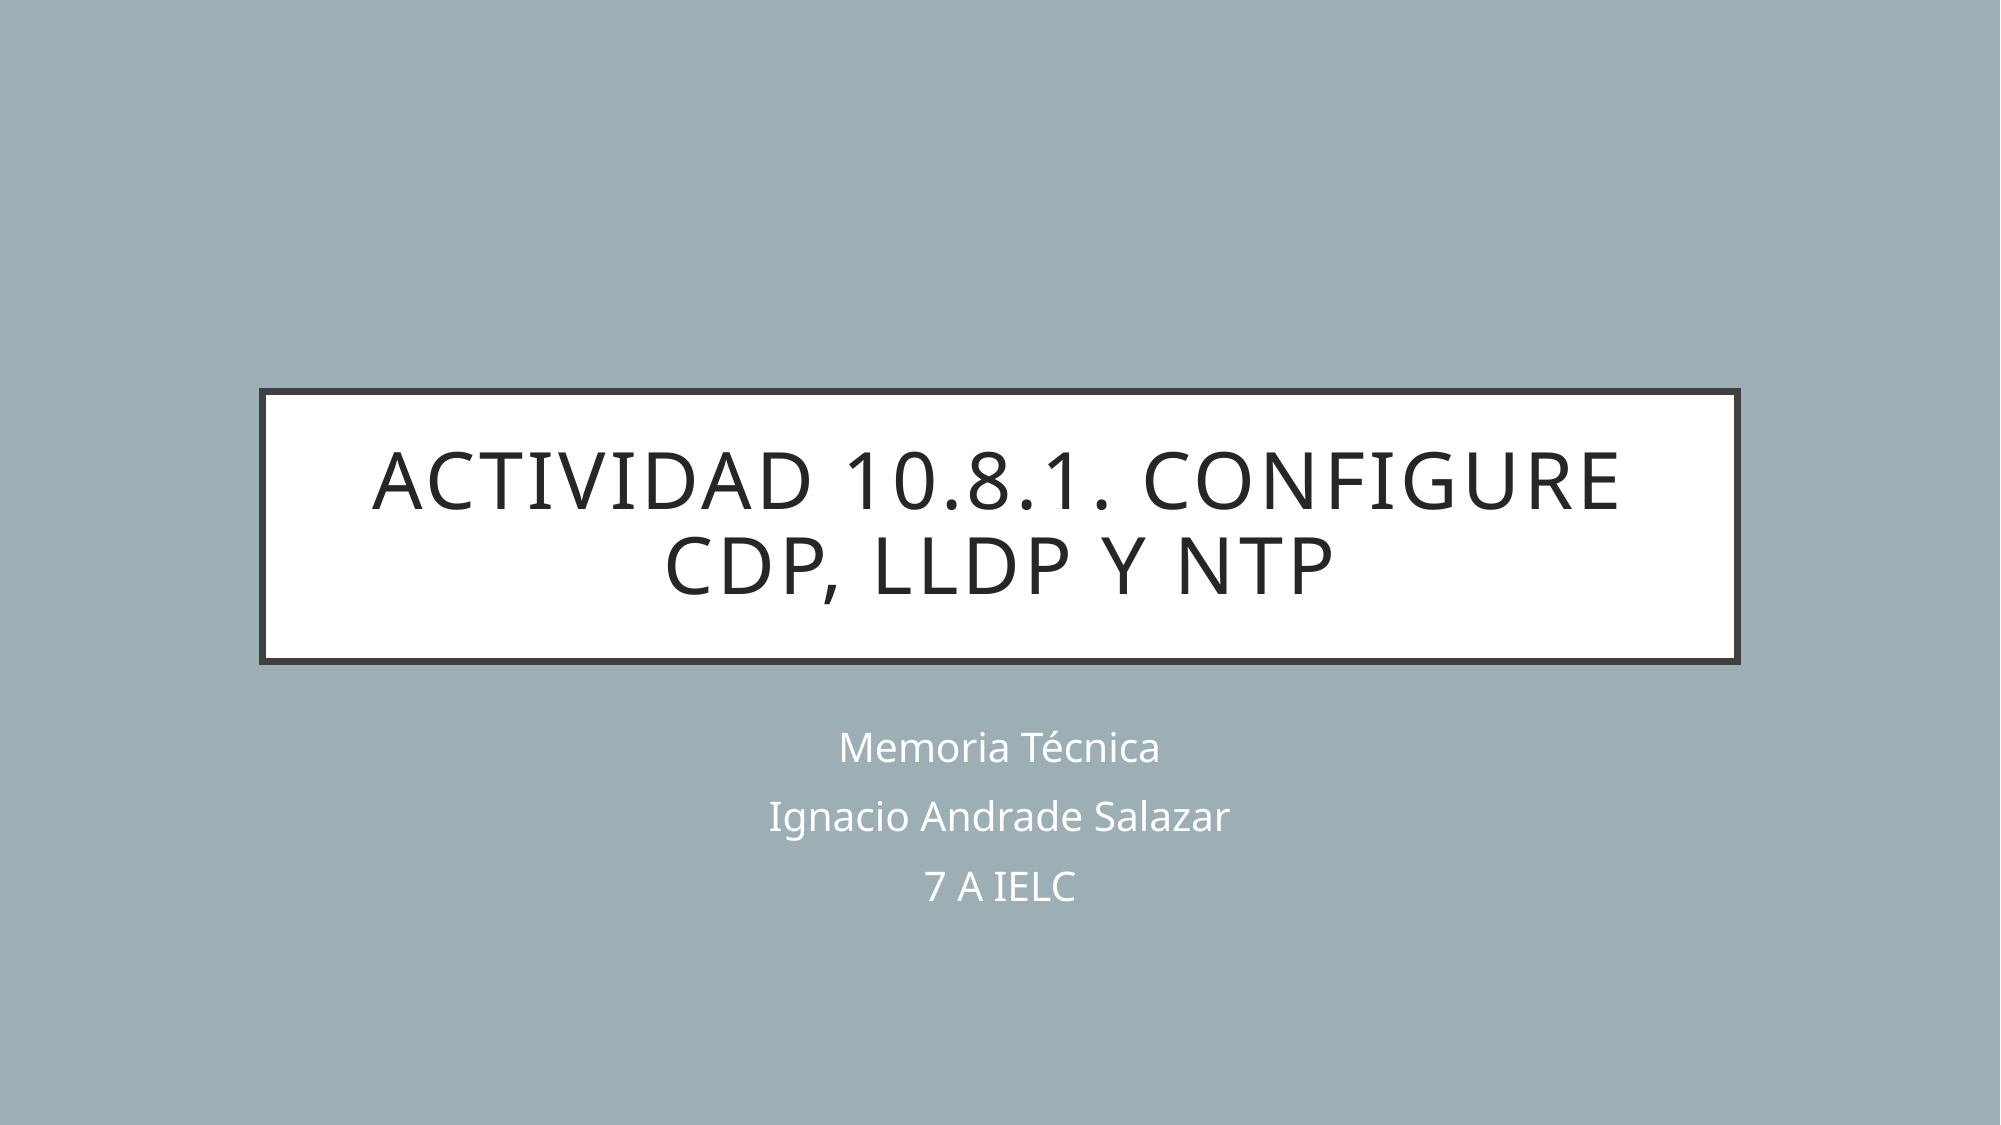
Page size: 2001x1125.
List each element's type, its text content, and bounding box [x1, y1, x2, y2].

title Actividad 10.8.1. Configure CDP, LLDP y NTP [259, 388, 1741, 665]
subtitle Memoria Técnica Ignacio Andrade Salazar 7 A IELC [442, 713, 1558, 918]
